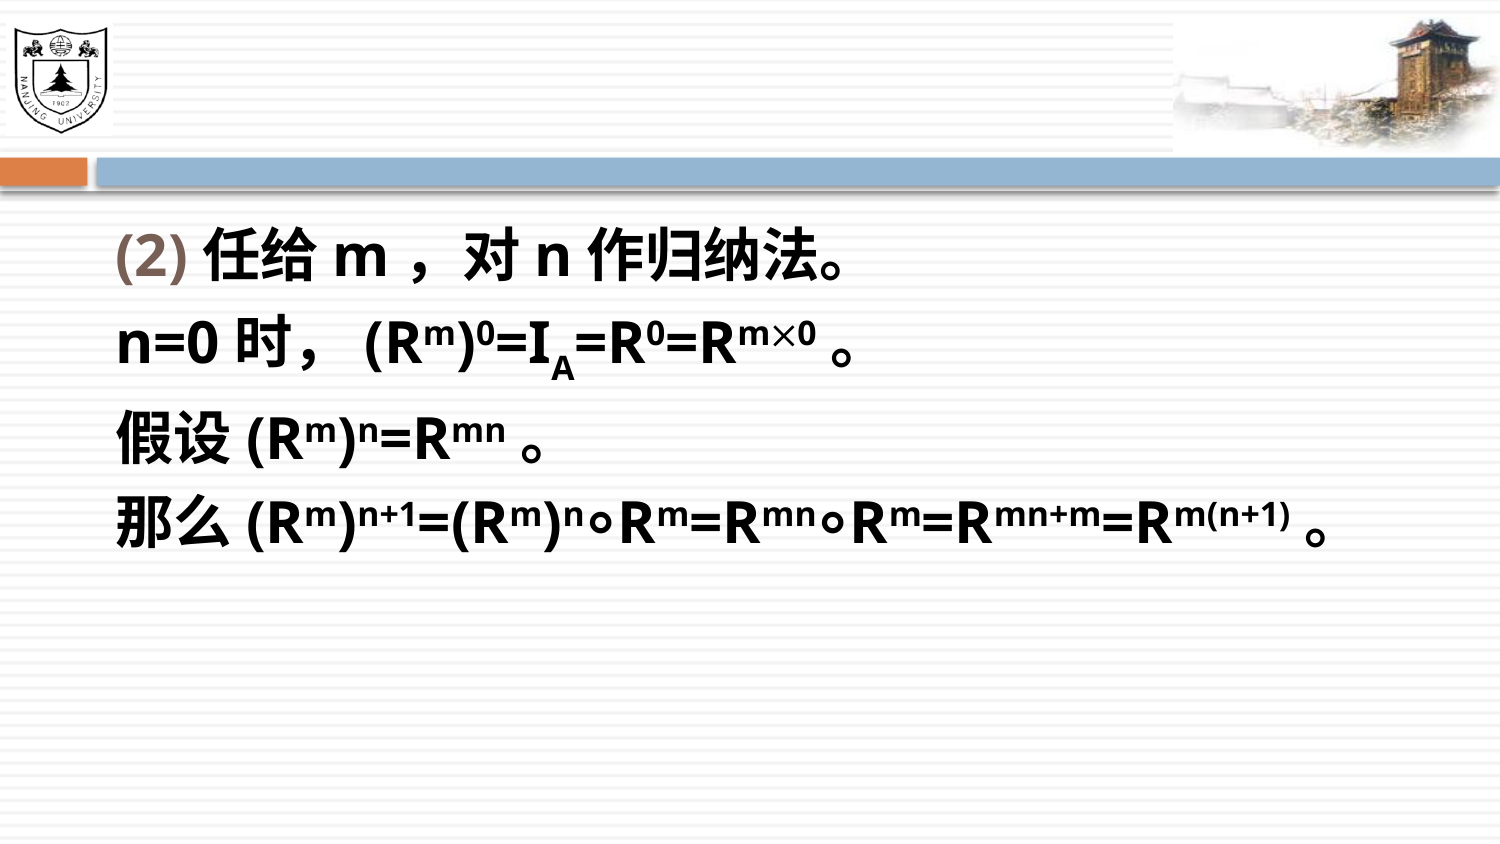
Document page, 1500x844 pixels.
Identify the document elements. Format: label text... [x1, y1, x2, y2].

picture [0, 192, 1500, 844]
list (2)任给m，对n作归纳法。 n=0时，(Rm)0=IA=R0=Rm0。 假设(Rm)n=Rmn。 那么(Rm)n+1=(Rm)n⸰Rm=Rmn⸰Rm=Rmn+m=Rm(n+1)。 [100, 196, 1438, 750]
picture [0, 0, 1500, 153]
